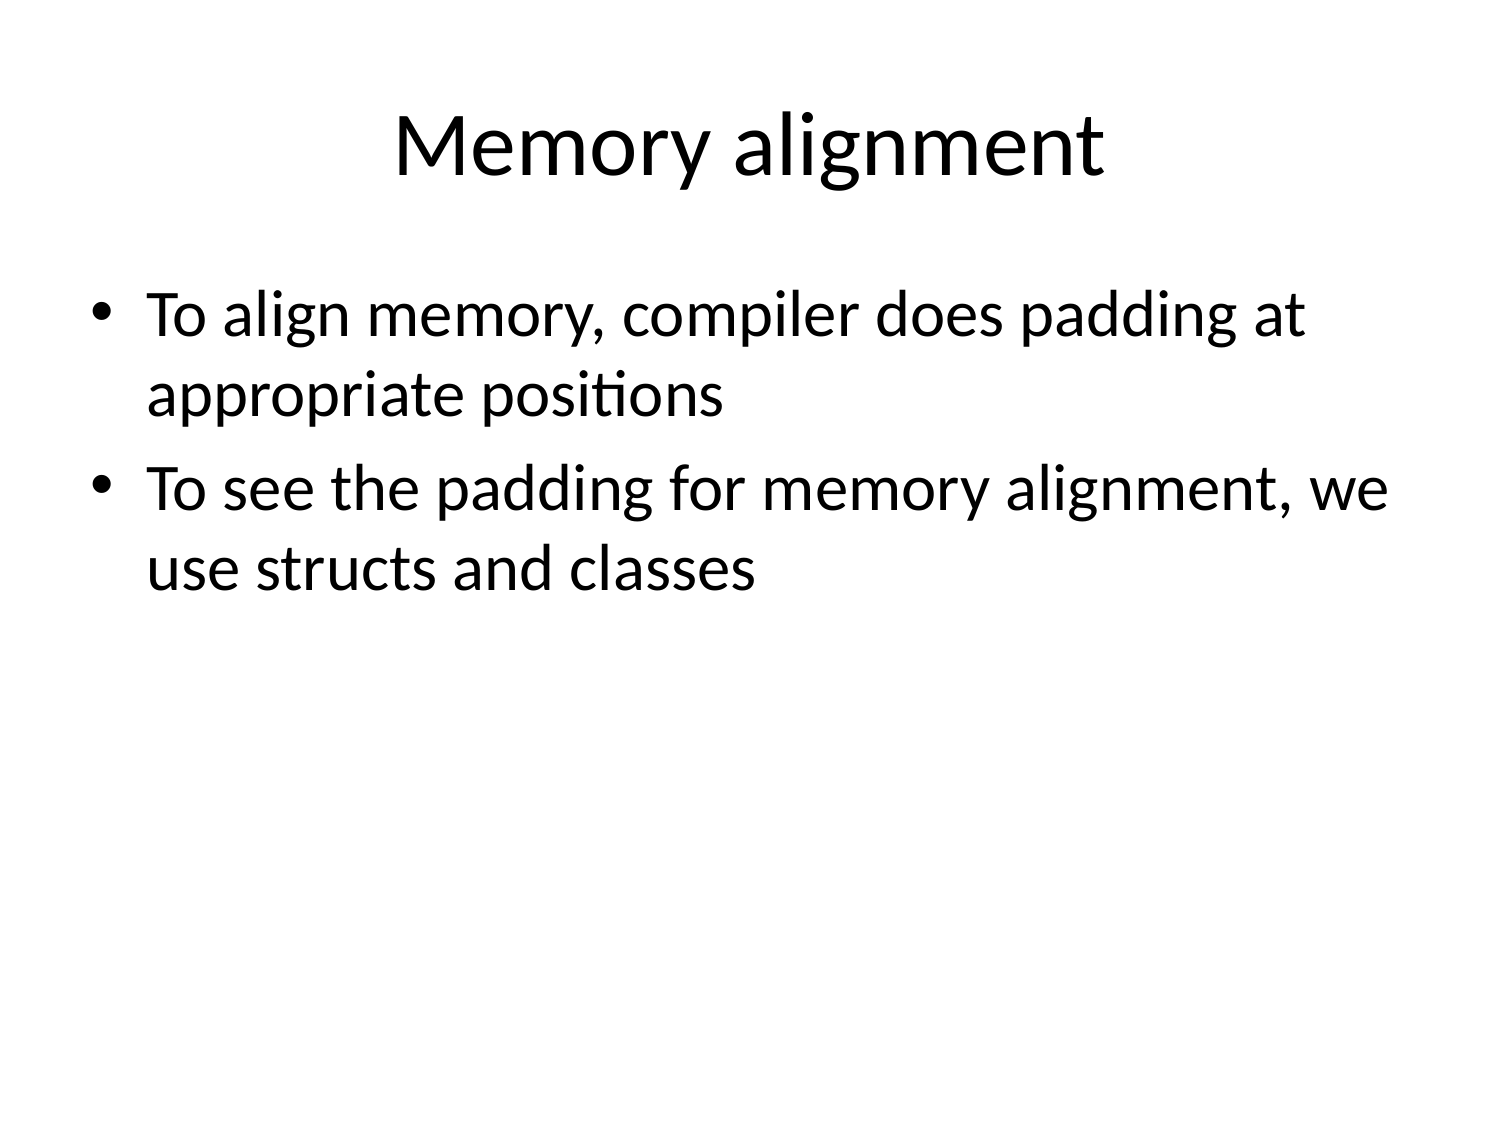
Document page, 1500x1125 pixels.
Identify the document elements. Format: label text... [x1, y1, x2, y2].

list To align memory, compiler does padding at appropriate positions To see the padding for memory alignment, we use structs and classes [75, 262, 1425, 1005]
title Memory alignment [75, 45, 1425, 233]
